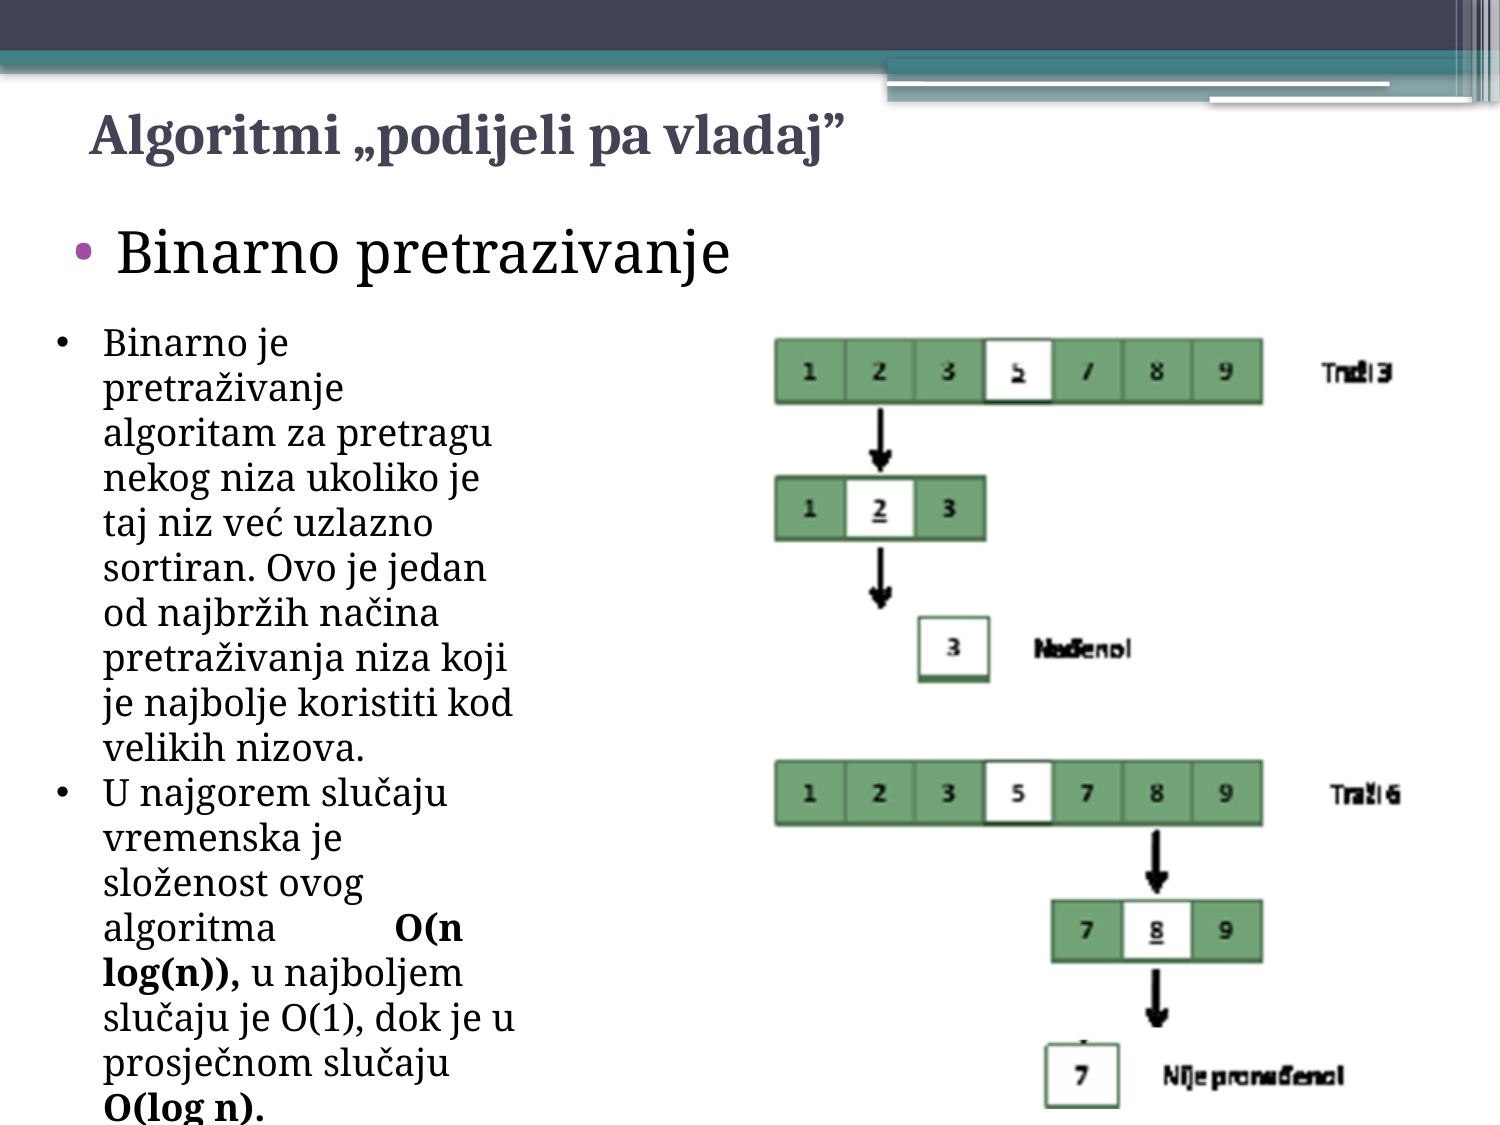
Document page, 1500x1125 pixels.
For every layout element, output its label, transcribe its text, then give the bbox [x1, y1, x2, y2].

list Binarno pretrazivanje [41, 208, 750, 303]
title Algoritmi „podijeli pa vladaj” [75, 66, 1425, 197]
picture [741, 302, 1459, 1110]
text_box Binarno je pretraživanje algoritam za pretragu nekog niza ukoliko je taj niz već uzlazno sortiran. Ovo je jedan od najbržih načina pretraživanja niza koji je najbolje koristiti kod velikih nizova. U najgorem slučaju vremenska je složenost ovog algoritma O(n log(n)), u najboljem slučaju je O(1), dok je u prosječnom slučaju O(log n). [41, 311, 533, 1125]
